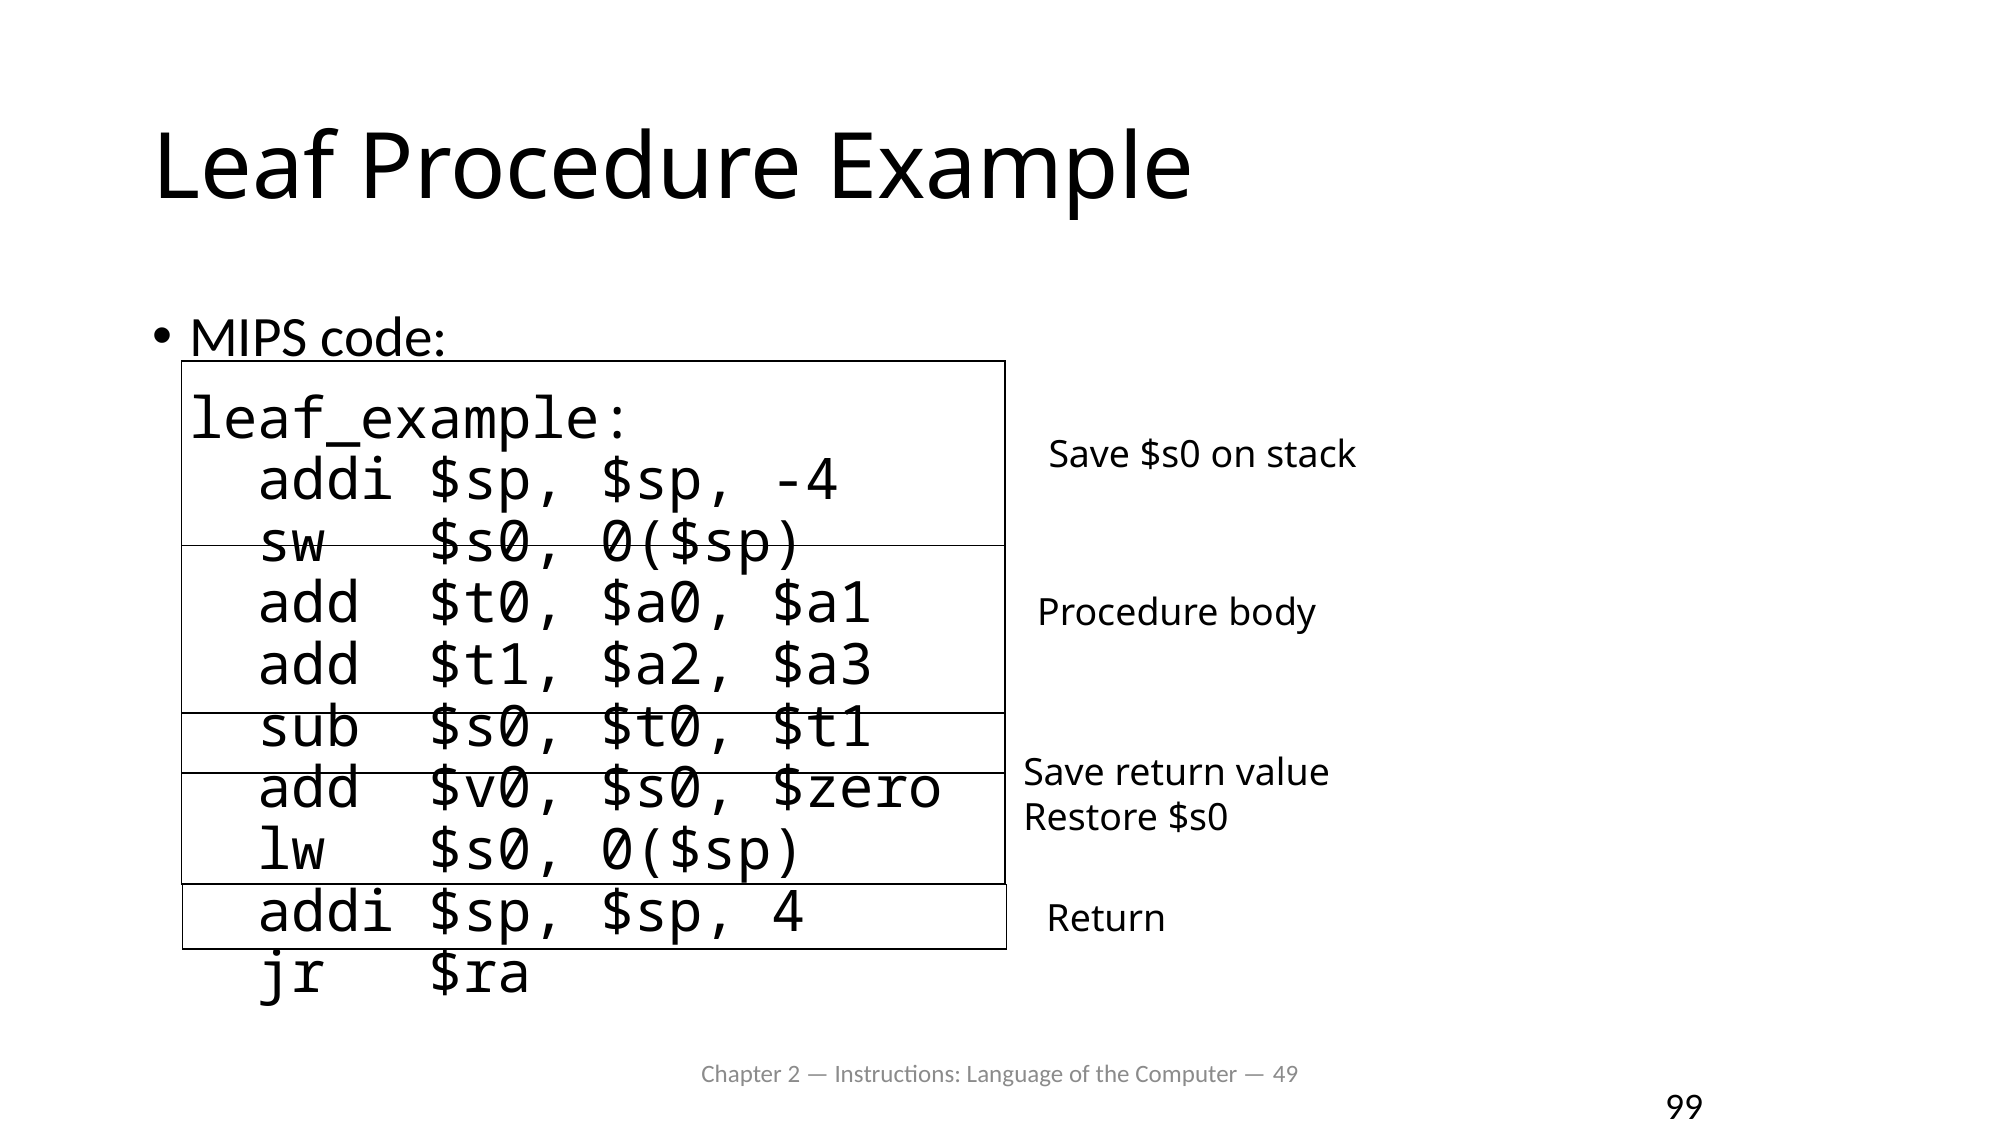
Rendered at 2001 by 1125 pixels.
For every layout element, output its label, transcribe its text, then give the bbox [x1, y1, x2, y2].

text_box Save $s0 on stack [1033, 423, 1372, 483]
title Leaf Procedure Example [137, 59, 1863, 278]
text_box Save return value Restore $s0 [1008, 740, 1346, 846]
text_box Procedure body [1022, 580, 1332, 641]
text_box 99 [1650, 1074, 1719, 1125]
list MIPS code: leaf_example: addi $sp, $sp, -4 sw $s0, 0($sp) add $t0, $a0, $a1 add $t1, $a2, $a3 sub $s0, $t0, $t1 add $v0, $s0, $zero lw $s0, 0($sp) addi $sp, $sp, 4 jr $ra [137, 299, 1863, 1014]
text_box Return [1031, 886, 1182, 947]
footer Chapter 2 — Instructions: Language of the Computer — 49 [662, 1042, 1338, 1103]
